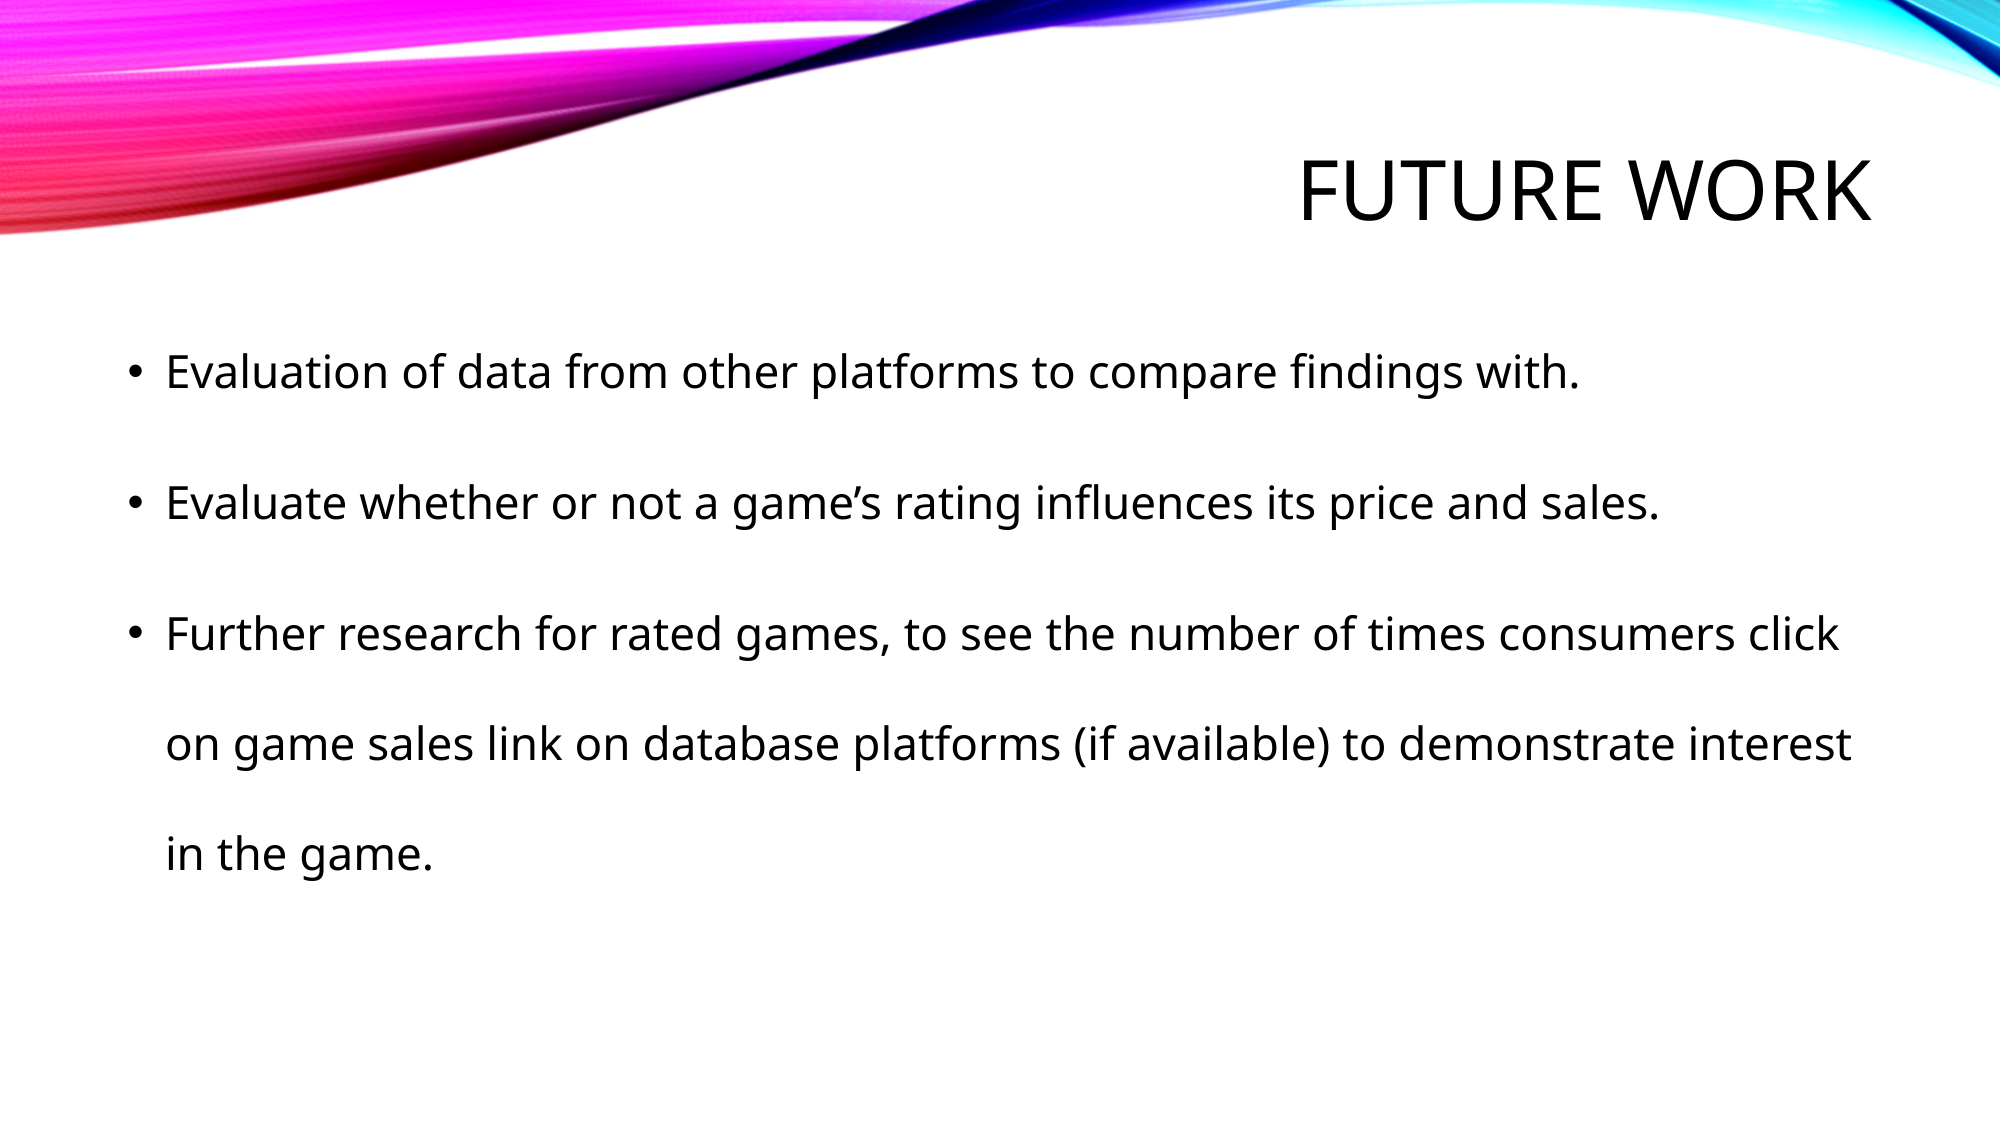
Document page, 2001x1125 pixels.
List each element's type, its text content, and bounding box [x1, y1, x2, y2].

title FUTURE WORK [474, 125, 1888, 263]
picture [1910, 0, 2000, 45]
list Evaluation of data from other platforms to compare findings with. Evaluate whether or not a game’s rating influences its price and sales. Further research for rated games, to see the number of times consumers click on game sales link on database platforms (if available) to demonstrate interest in the game. [112, 280, 1888, 1021]
picture [0, 0, 2000, 237]
picture [1890, 0, 2000, 75]
